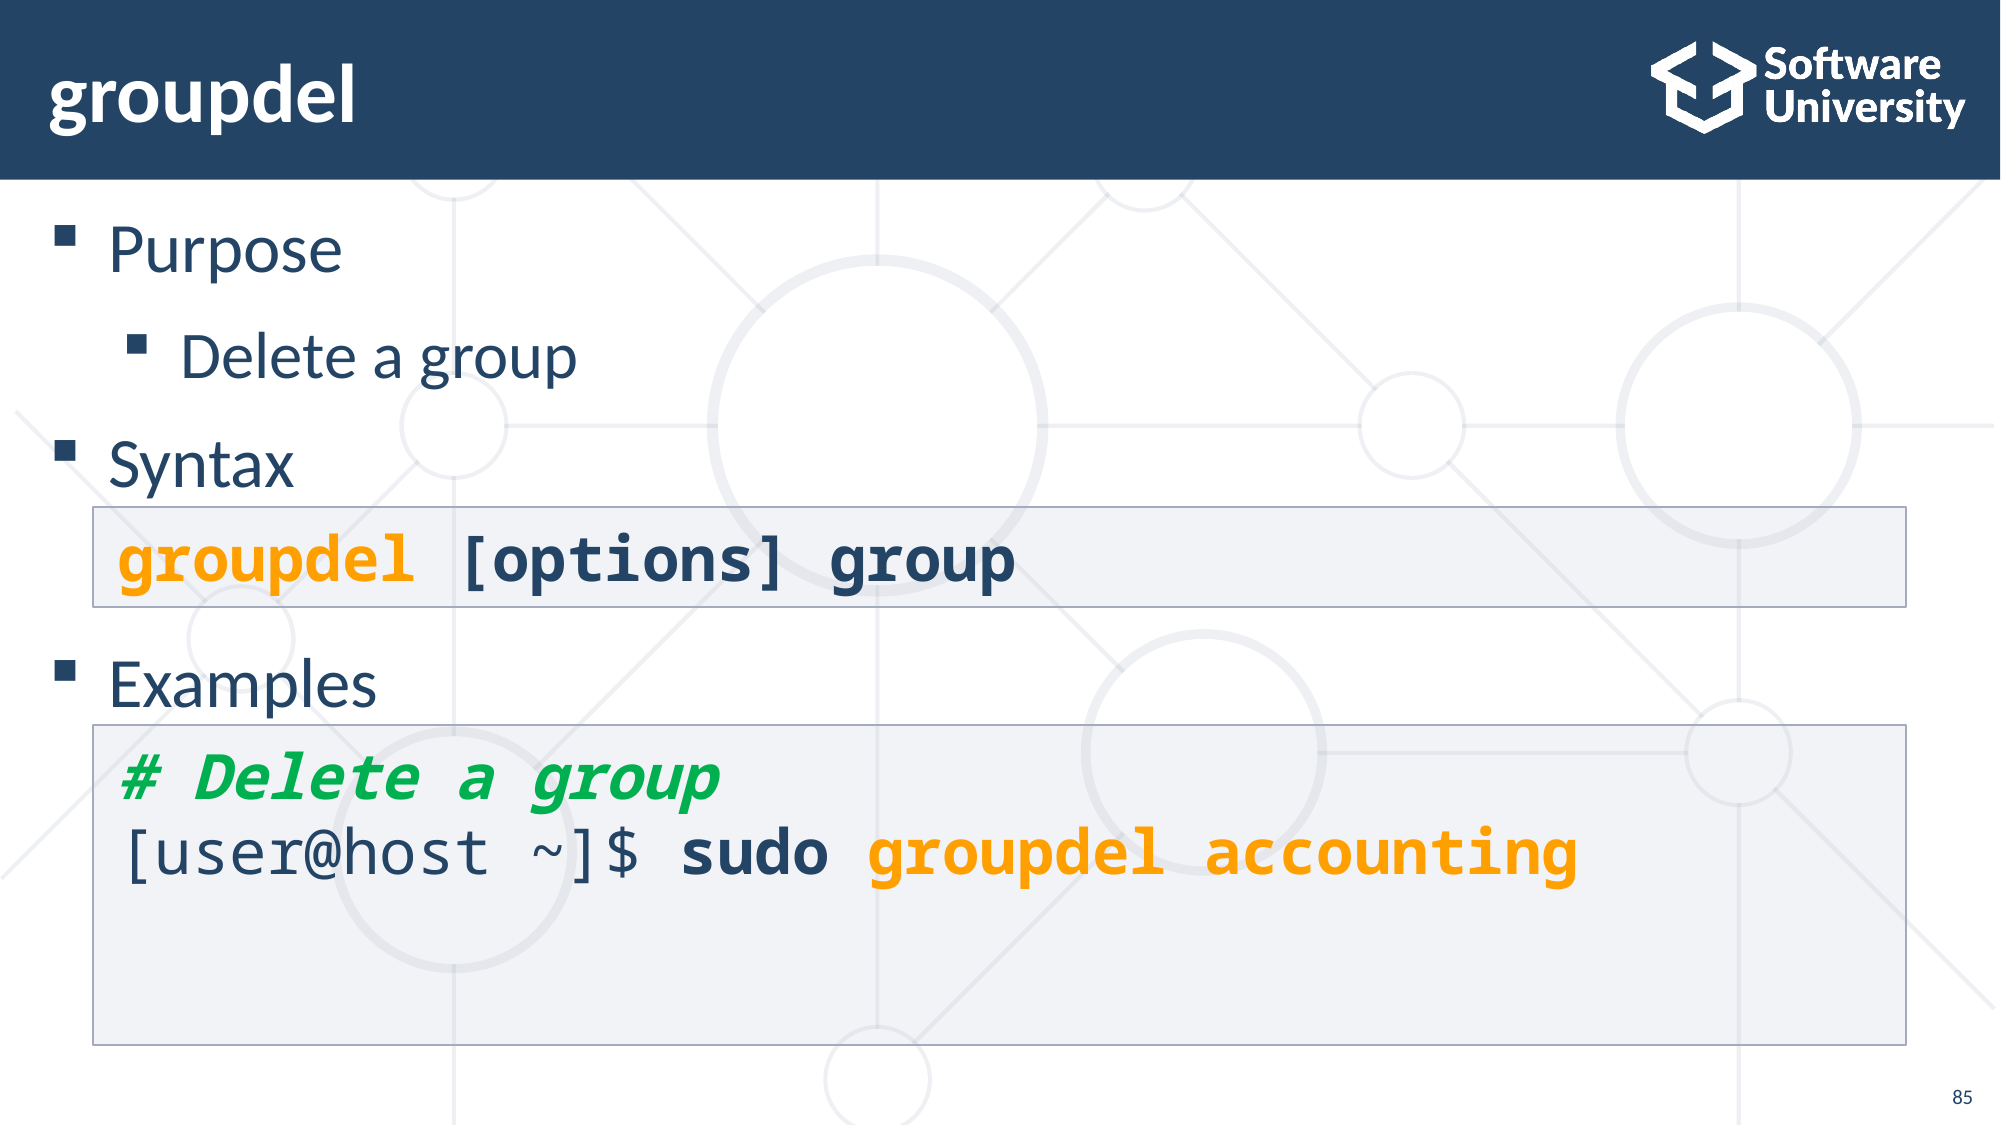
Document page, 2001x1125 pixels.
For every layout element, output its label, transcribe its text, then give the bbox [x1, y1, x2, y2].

text_box # Delete a group [user@host ~]$ sudo groupdel accounting [93, 725, 1906, 1046]
slide_number 85 [1927, 1067, 1989, 1117]
text_box groupdel [options] group [93, 506, 1906, 607]
list Purpose Delete a group Syntax Examples [31, 196, 1970, 1104]
picture [1651, 41, 1966, 134]
title groupdel [31, 16, 1625, 162]
